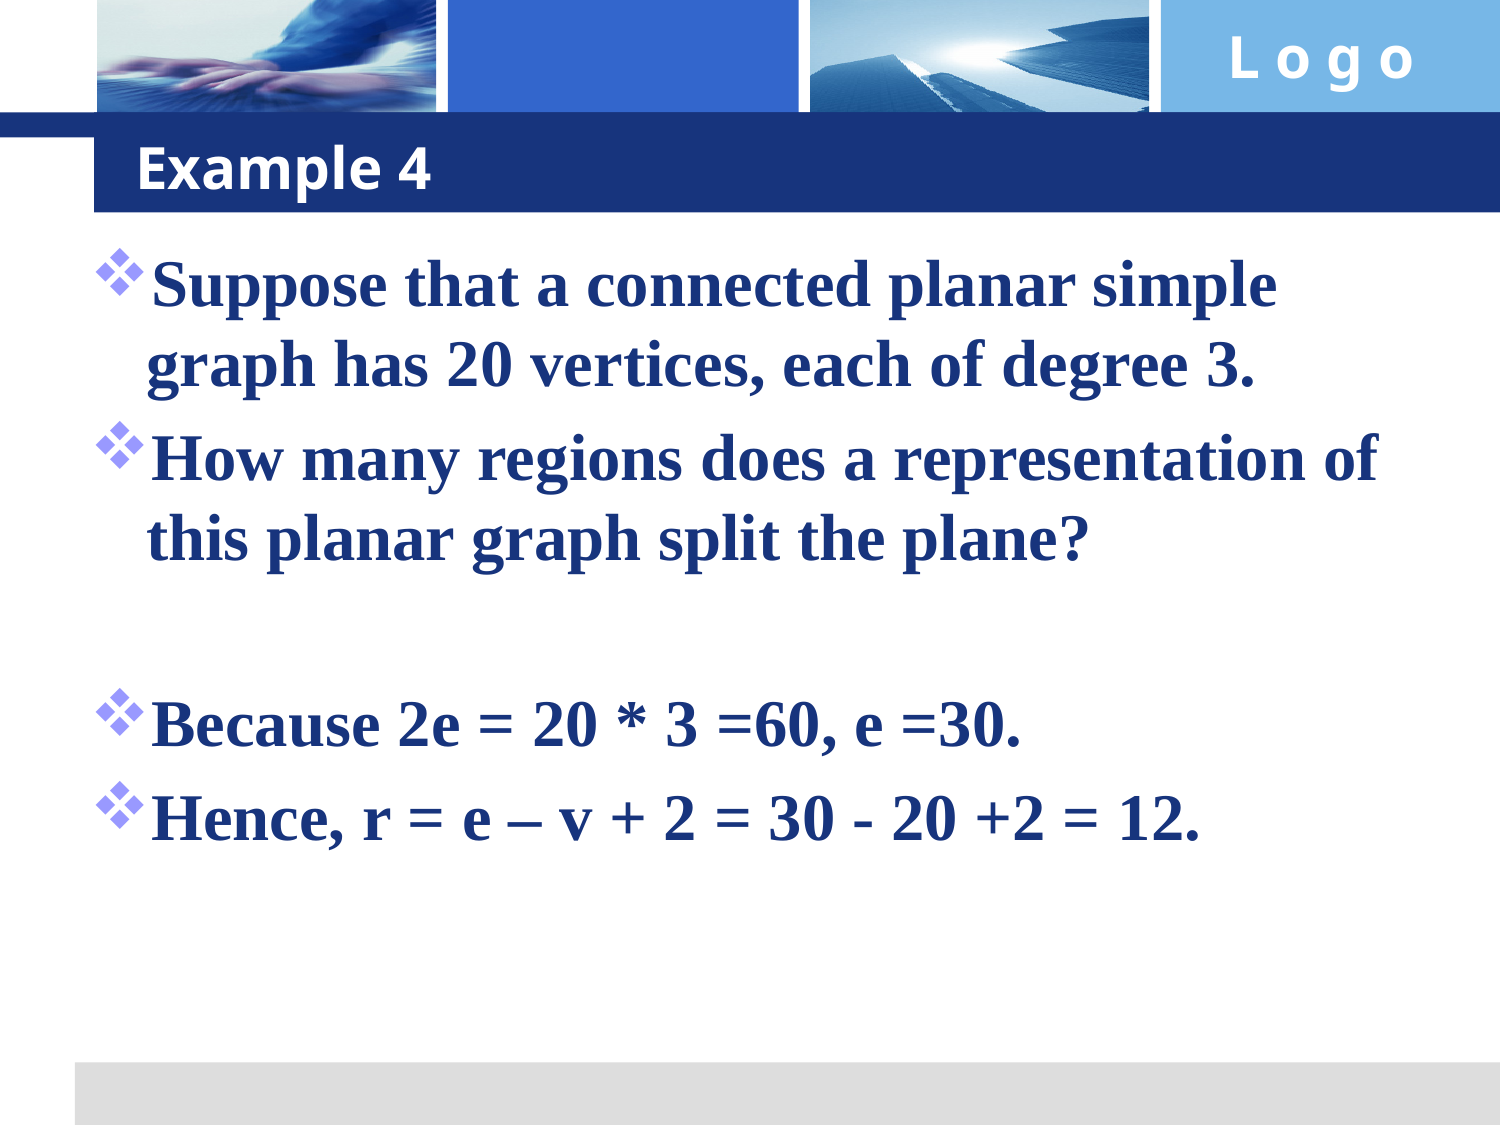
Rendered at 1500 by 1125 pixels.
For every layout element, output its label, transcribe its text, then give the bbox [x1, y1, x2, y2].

picture [97, 0, 437, 112]
picture [810, 0, 1150, 112]
list Suppose that a connected planar simple graph has 20 vertices, each of degree 3. How many regions does a representation of this planar graph split the plane? Because 2e = 20 * 3 =60, e =30. Hence, r = e – v + 2 = 30 - 20 +2 = 12. [75, 232, 1450, 1034]
title Example 4 [120, 120, 1400, 213]
